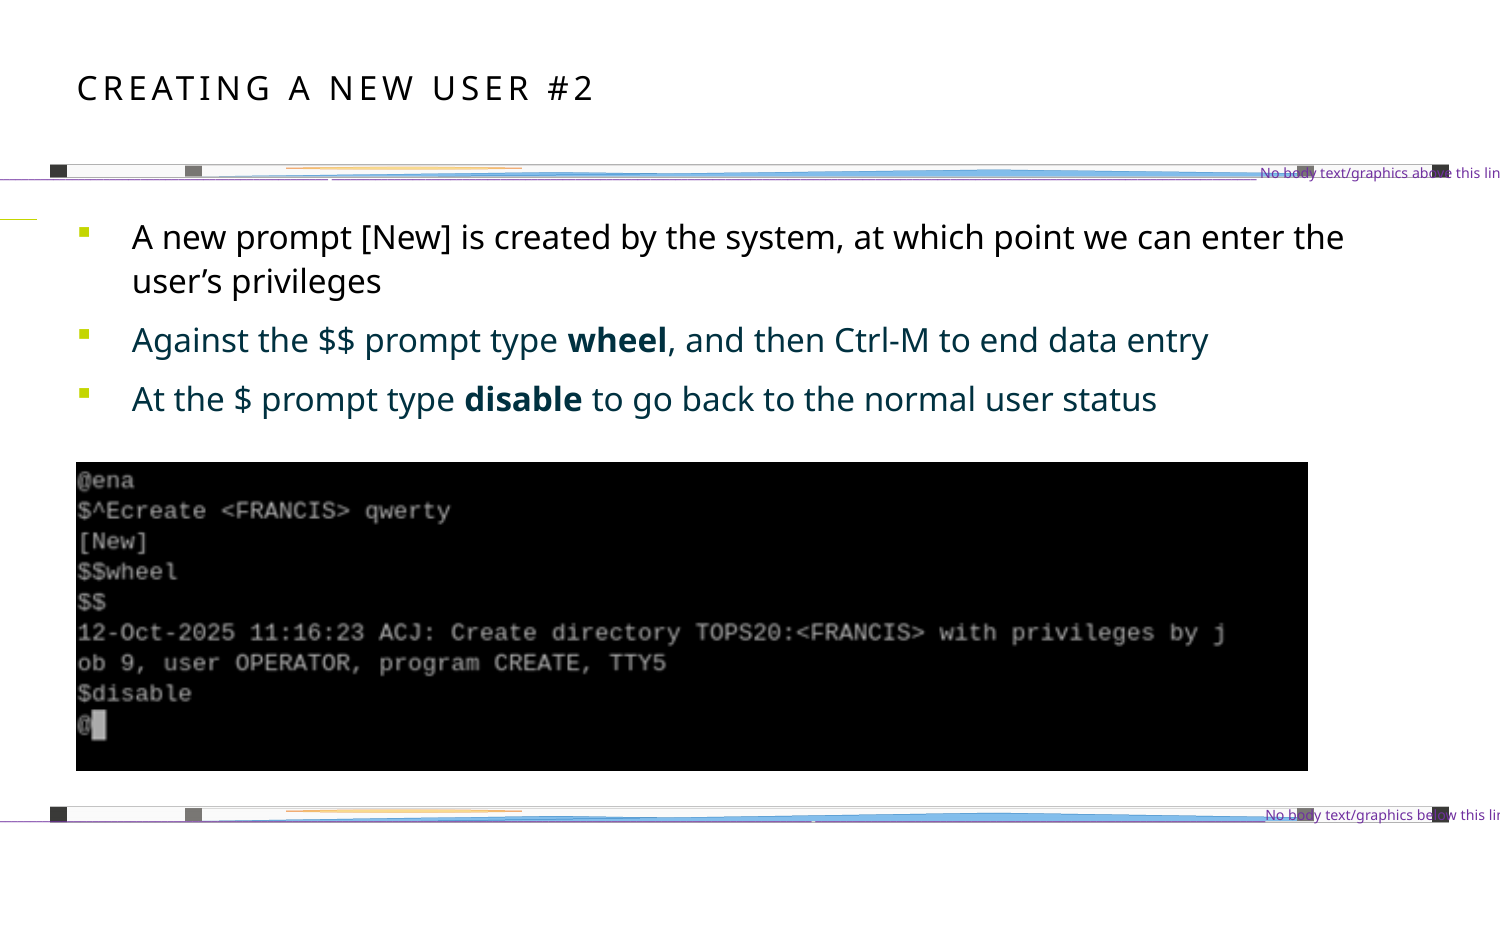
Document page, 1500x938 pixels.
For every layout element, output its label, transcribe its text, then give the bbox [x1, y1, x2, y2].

list A new prompt [New] is created by the system, at which point we can enter the user’s privileges Against the $$ prompt type wheel, and then Ctrl-M to end data entry At the $ prompt type disable to go back to the normal user status [76, 212, 1424, 444]
title Creating a new user #2 [76, 67, 975, 163]
picture [76, 461, 1308, 771]
picture [0, 164, 1500, 178]
picture [0, 806, 1500, 823]
